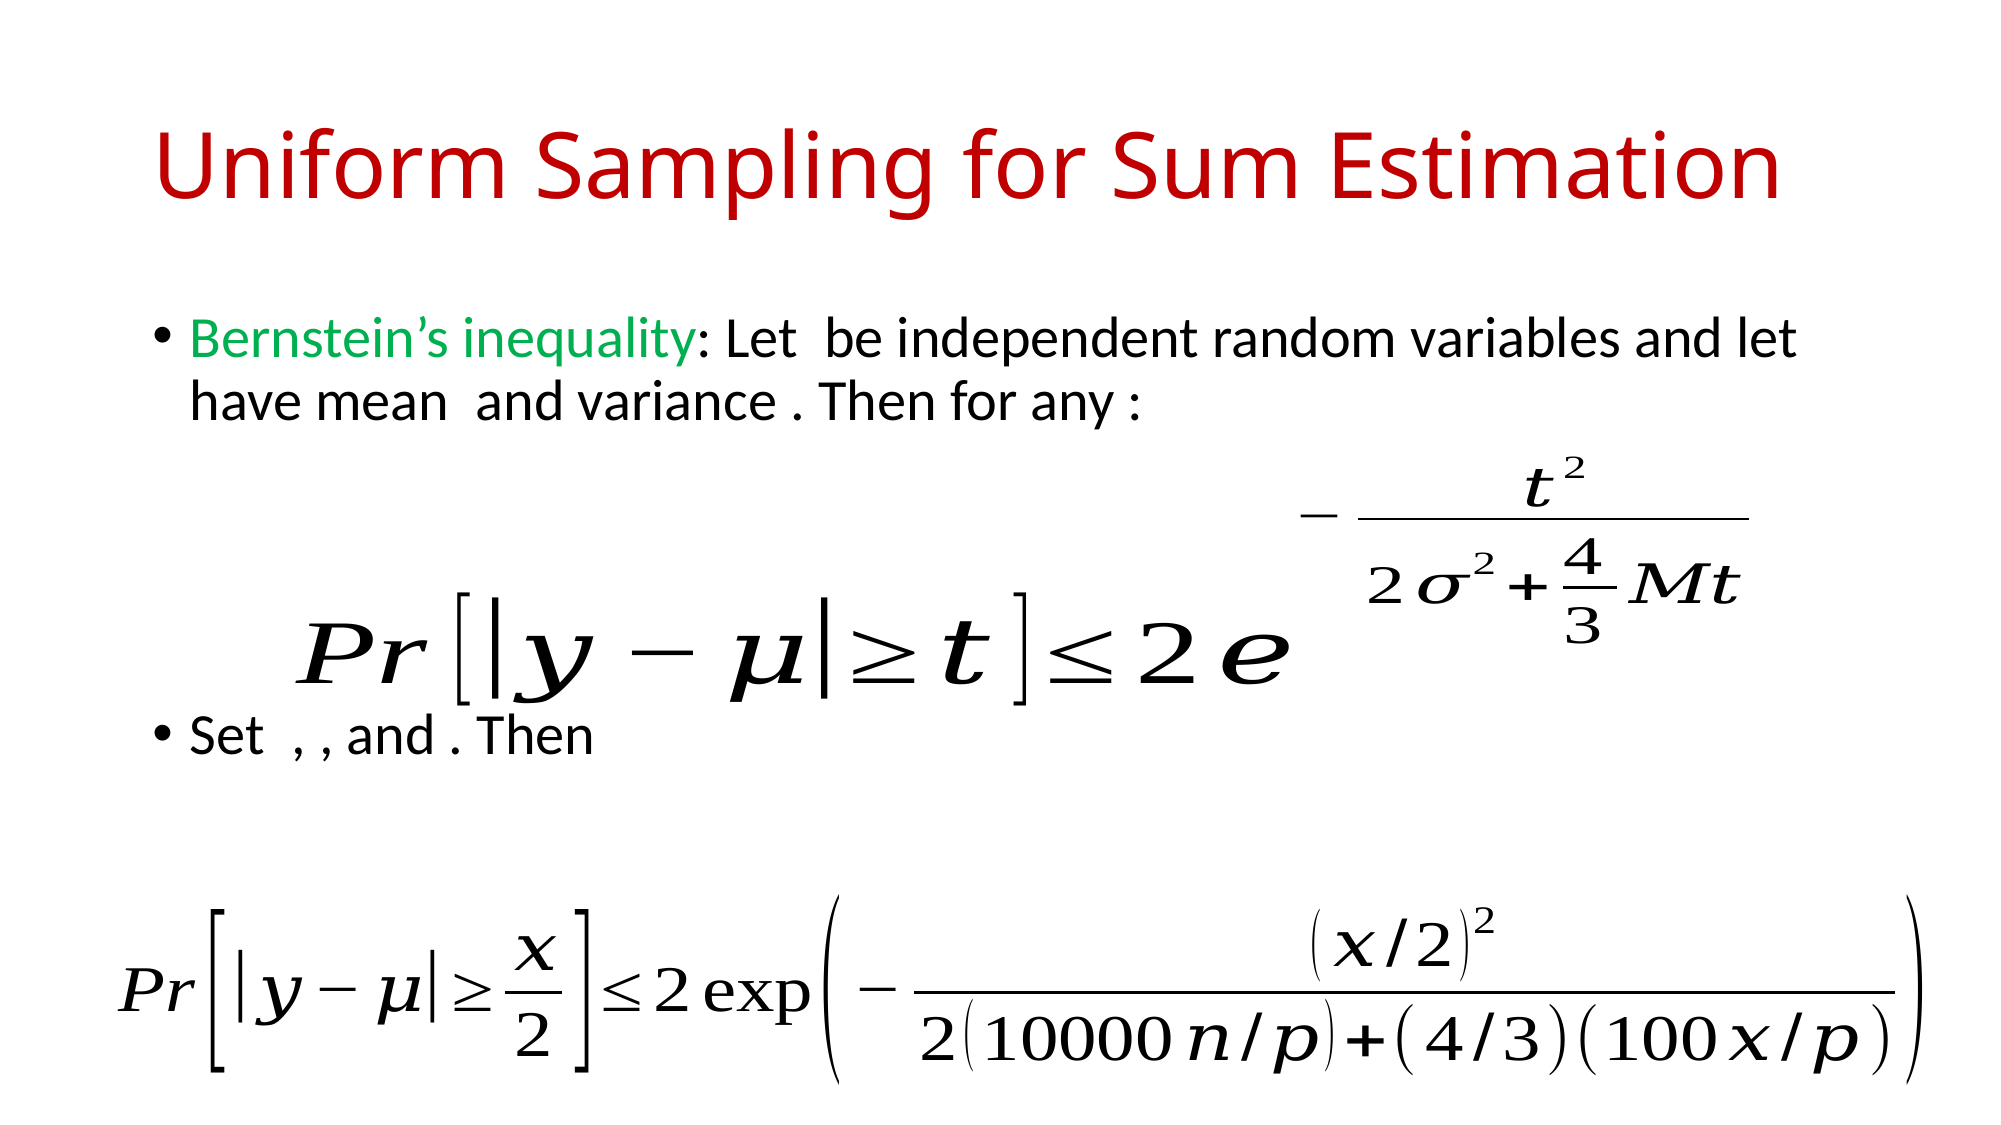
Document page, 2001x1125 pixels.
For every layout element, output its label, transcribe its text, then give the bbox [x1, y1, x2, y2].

title Uniform Sampling for Sum Estimation [137, 59, 1863, 278]
